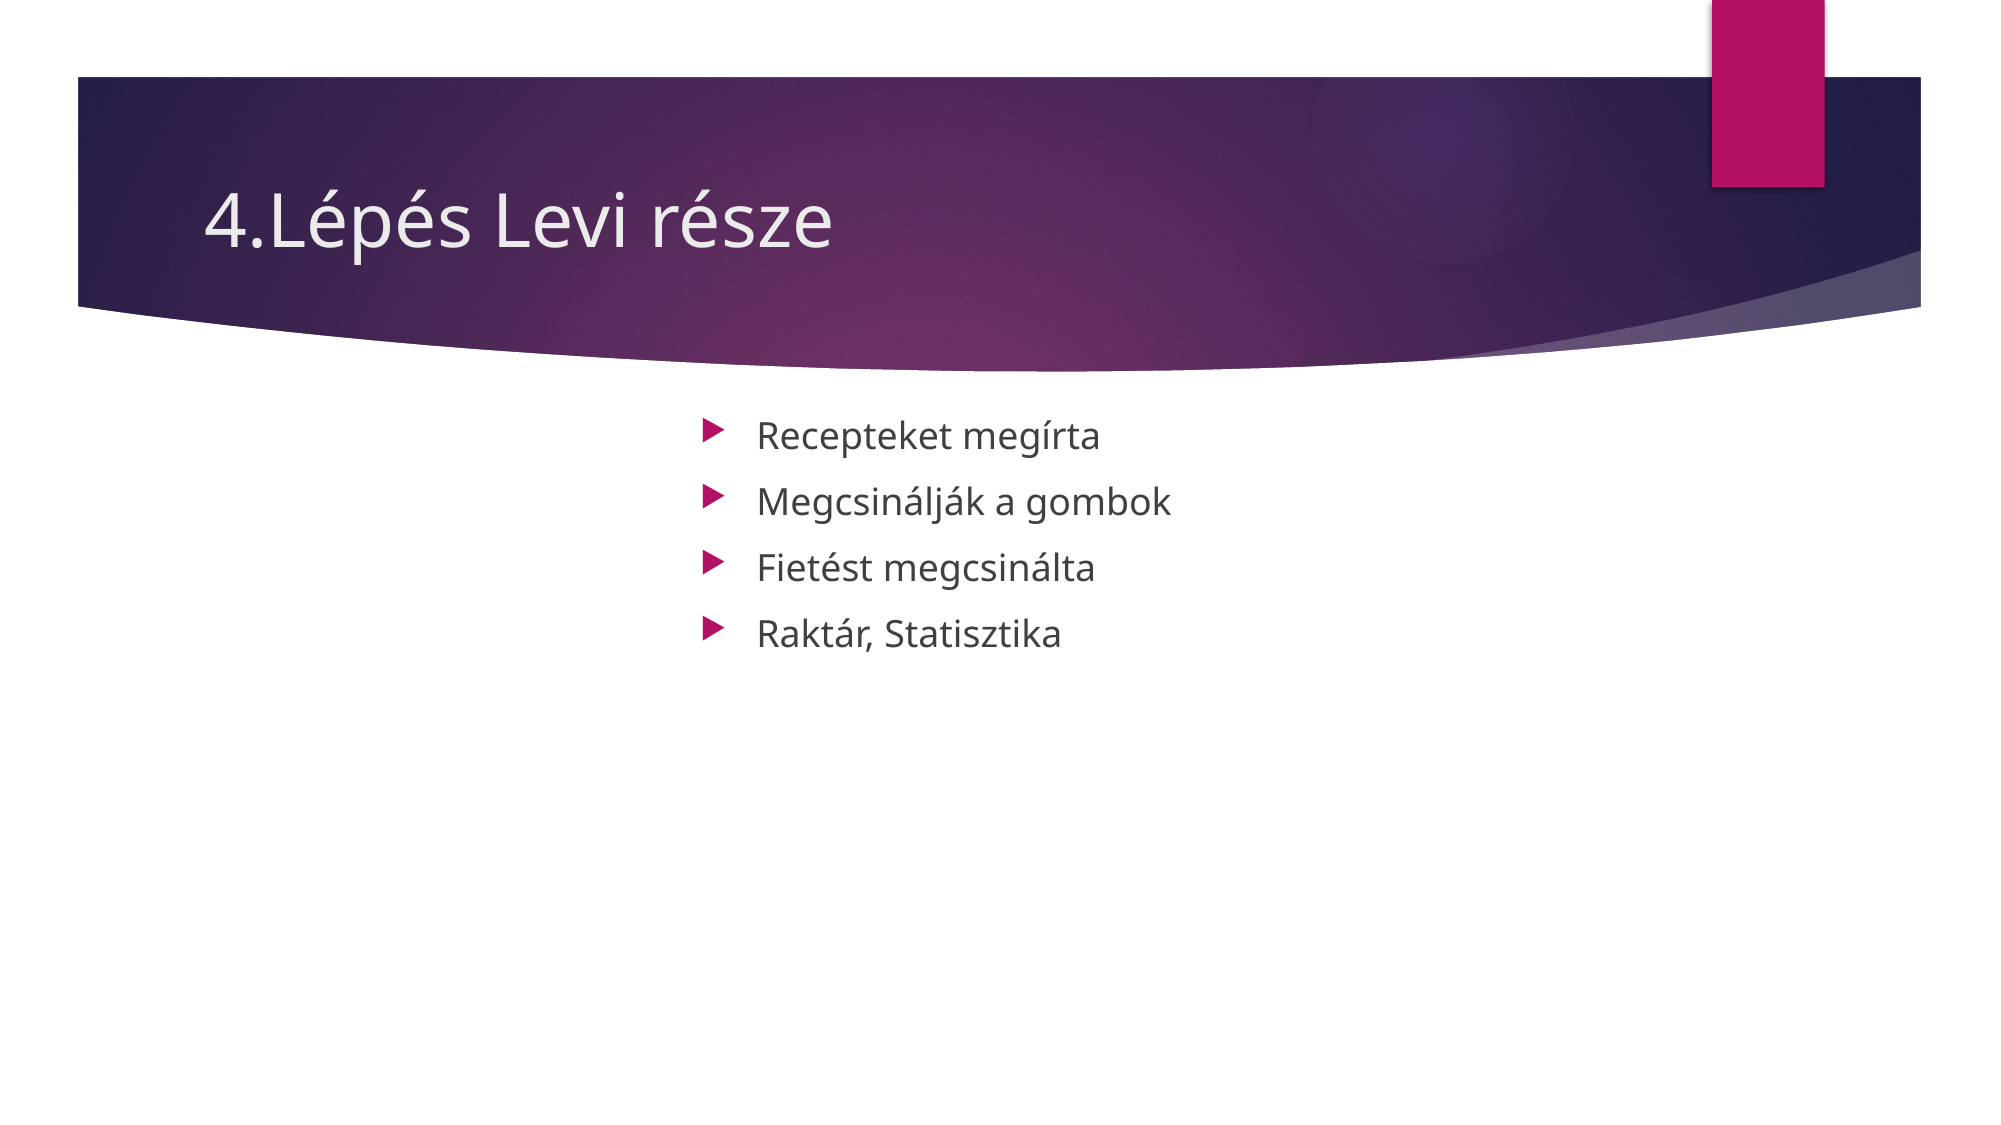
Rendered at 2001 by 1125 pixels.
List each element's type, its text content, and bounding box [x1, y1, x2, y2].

title 4.Lépés Levi része [189, 159, 1627, 276]
list Recepteket megírta Megcsinálják a gombok Fietést megcsinálta Raktár, Statisztika [685, 404, 1477, 966]
